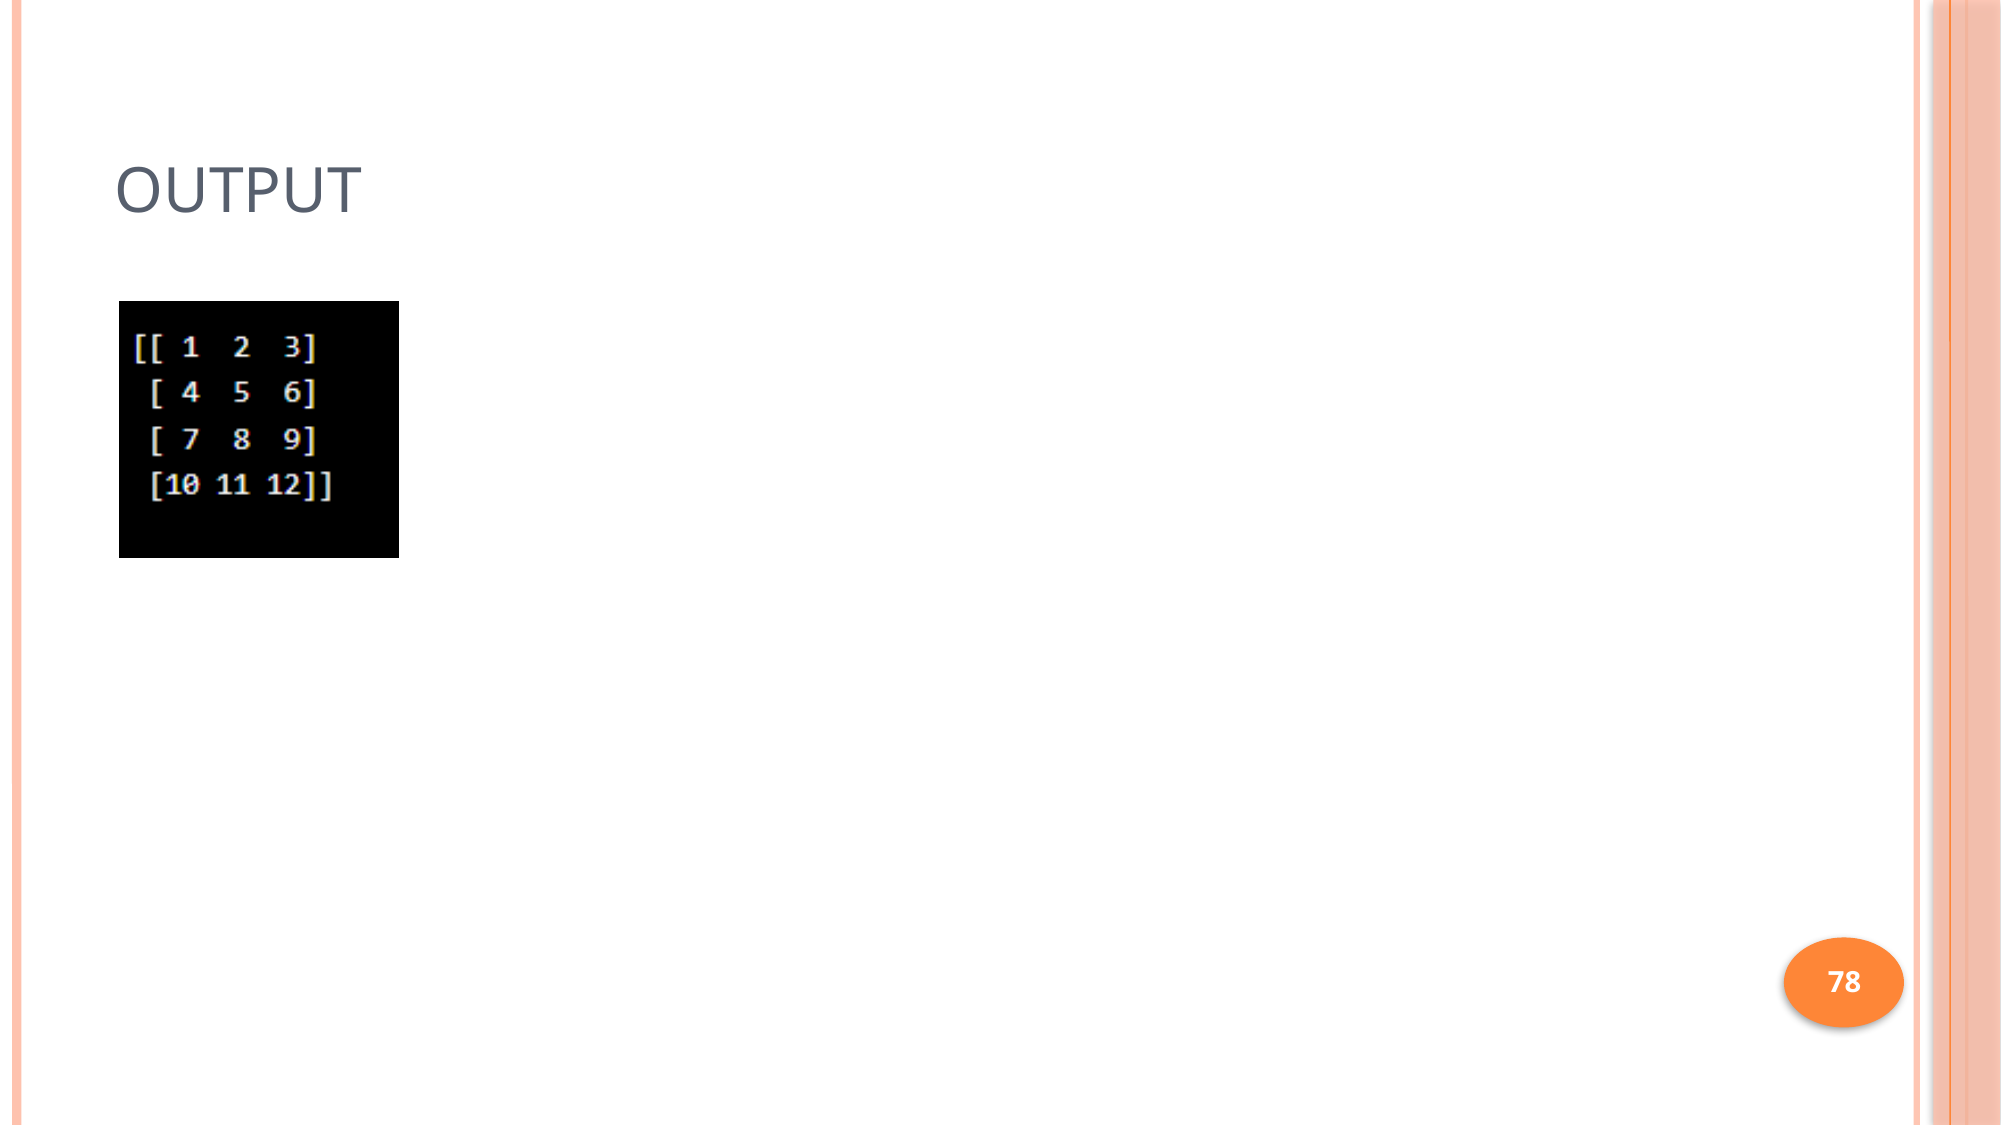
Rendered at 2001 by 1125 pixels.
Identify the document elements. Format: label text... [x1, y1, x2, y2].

title OuTput [99, 45, 1734, 233]
slide_number 78 [1777, 940, 1912, 1027]
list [119, 300, 400, 558]
